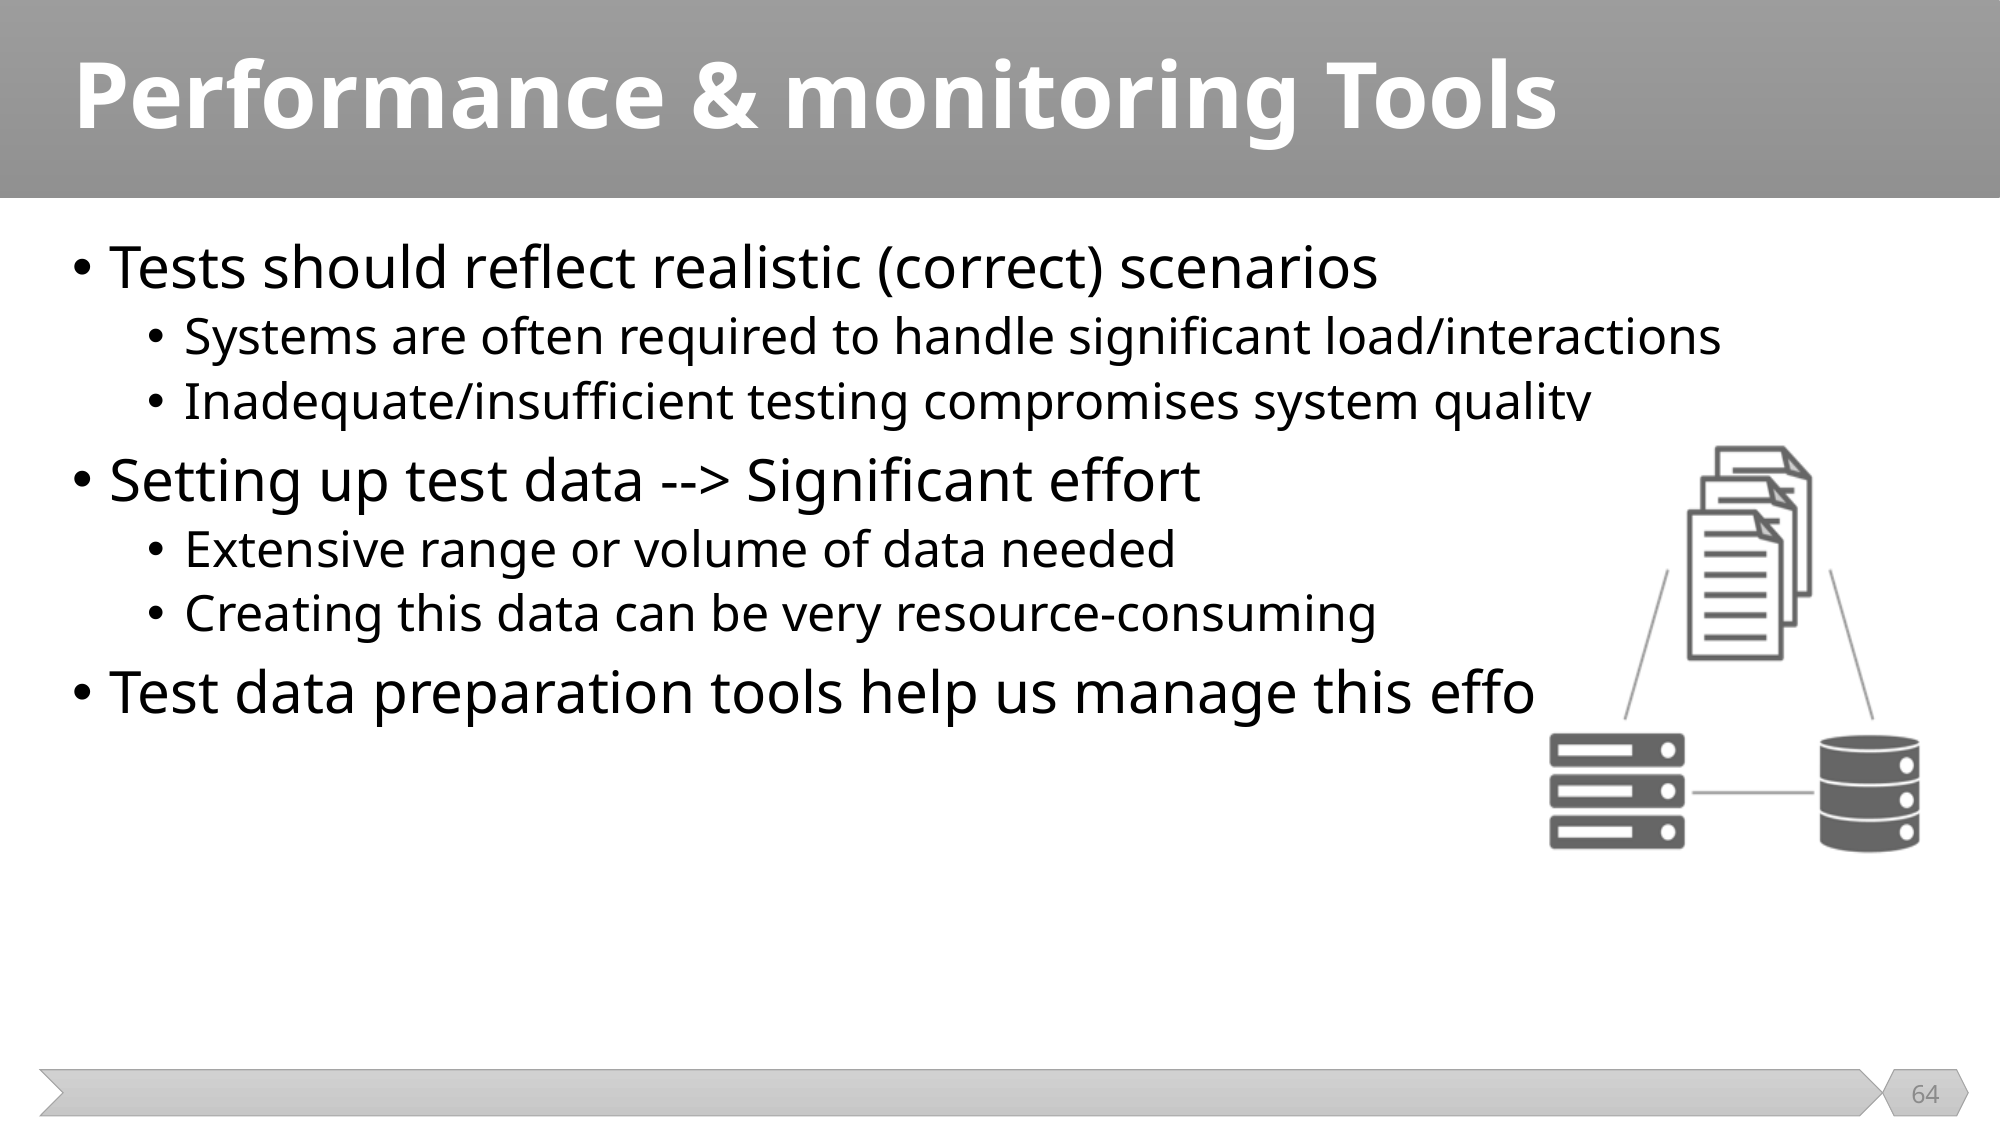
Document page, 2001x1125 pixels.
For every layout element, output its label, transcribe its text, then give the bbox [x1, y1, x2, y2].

slide_number 64 [1882, 1065, 1969, 1125]
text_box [1533, 421, 1931, 865]
title Performance & monitoring Tools [56, 0, 1969, 199]
list Tests should reflect realistic (correct) scenarios Systems are often required to handle significant load/interactions Inadequate/insufficient testing compromises system quality Setting up test data --> Significant effort Extensive range or volume of data needed Creating this data can be very resource-consuming Test data preparation tools help us manage this effort [56, 230, 1969, 1010]
